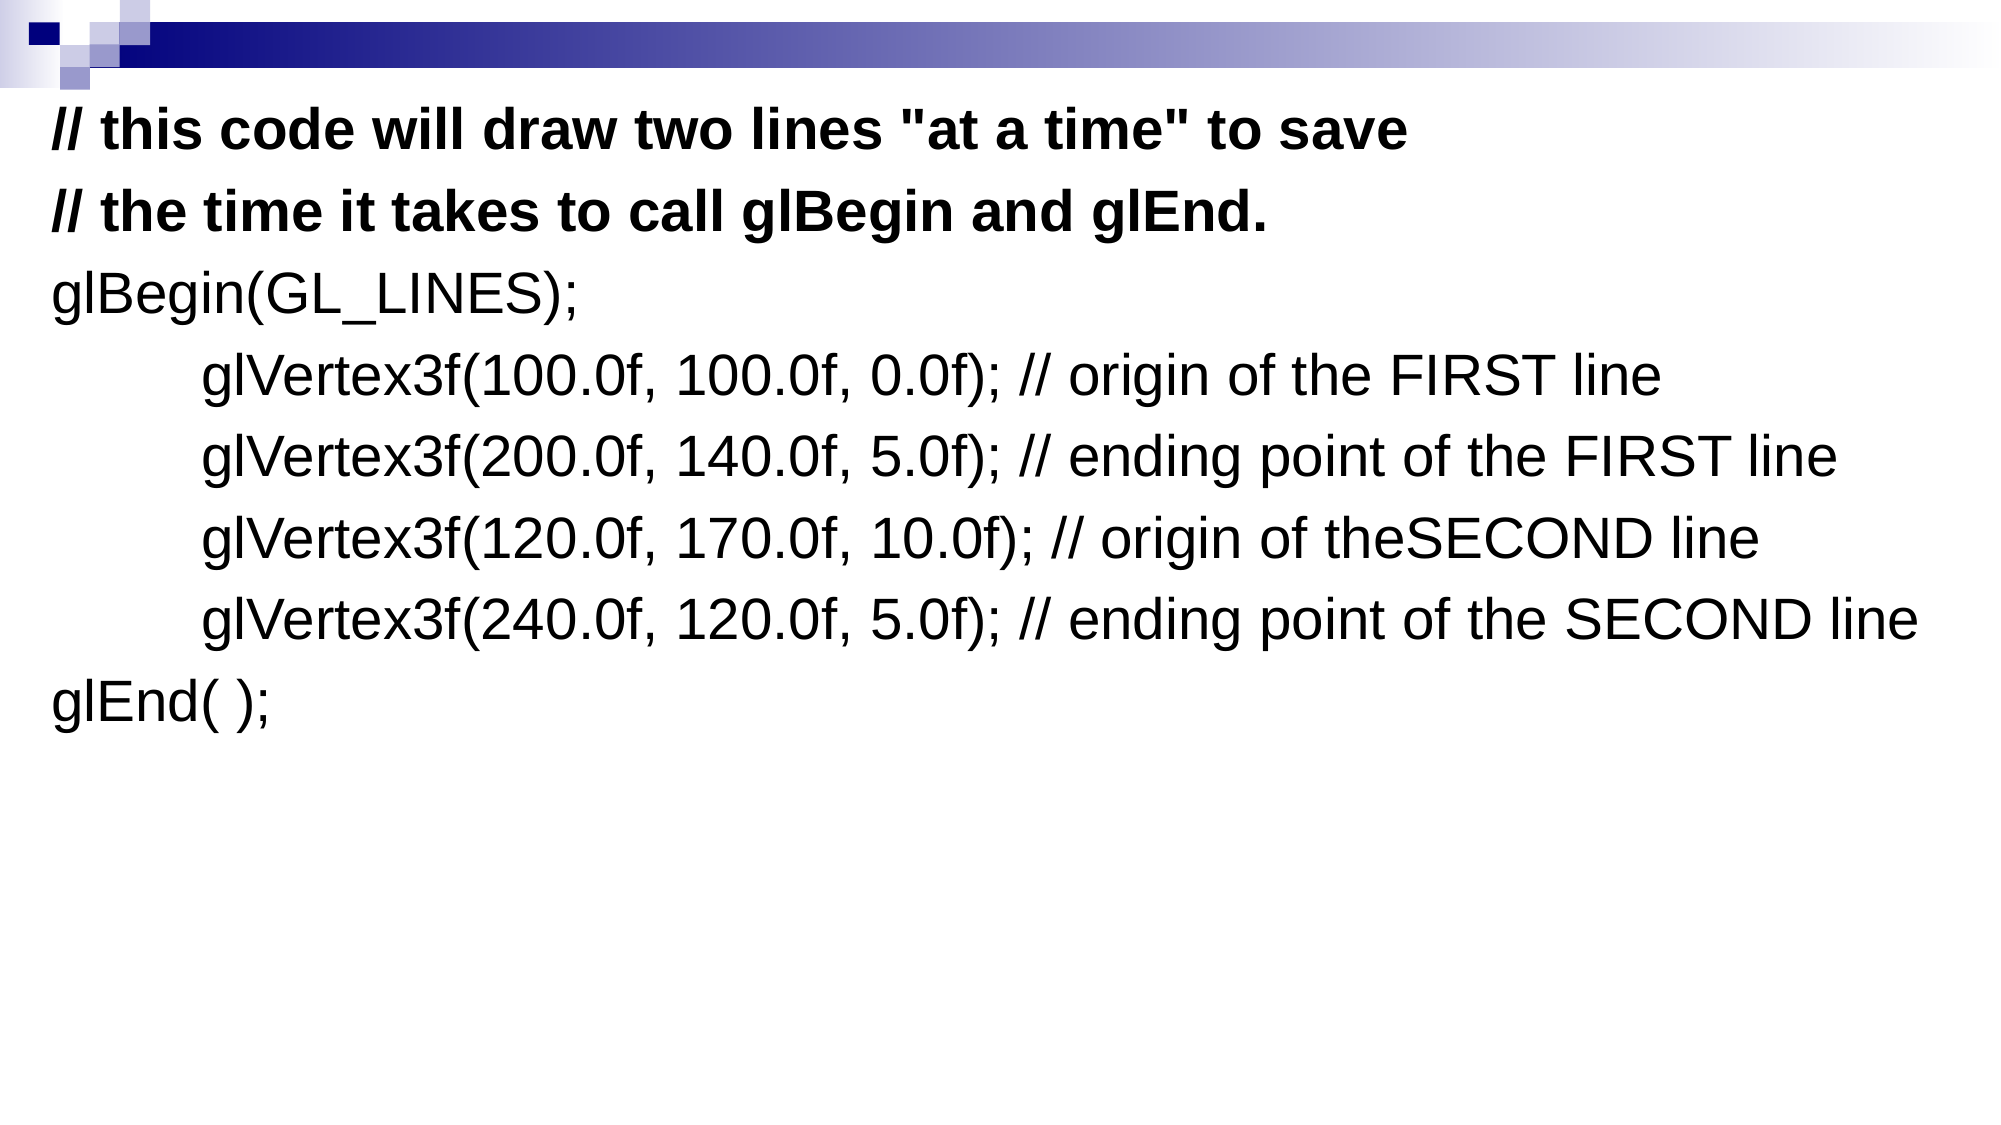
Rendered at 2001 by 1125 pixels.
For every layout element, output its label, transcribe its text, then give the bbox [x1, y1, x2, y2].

list // this code will draw two lines "at a time" to save // the time it takes to call glBegin and glEnd. glBegin(GL_LINES); glVertex3f(100.0f, 100.0f, 0.0f); // origin of the FIRST line glVertex3f(200.0f, 140.0f, 5.0f); // ending point of the FIRST line glVertex3f(120.0f, 170.0f, 10.0f); // origin of theSECOND line glVertex3f(240.0f, 120.0f, 5.0f); // ending point of the SECOND line glEnd( ); [36, 84, 1969, 722]
